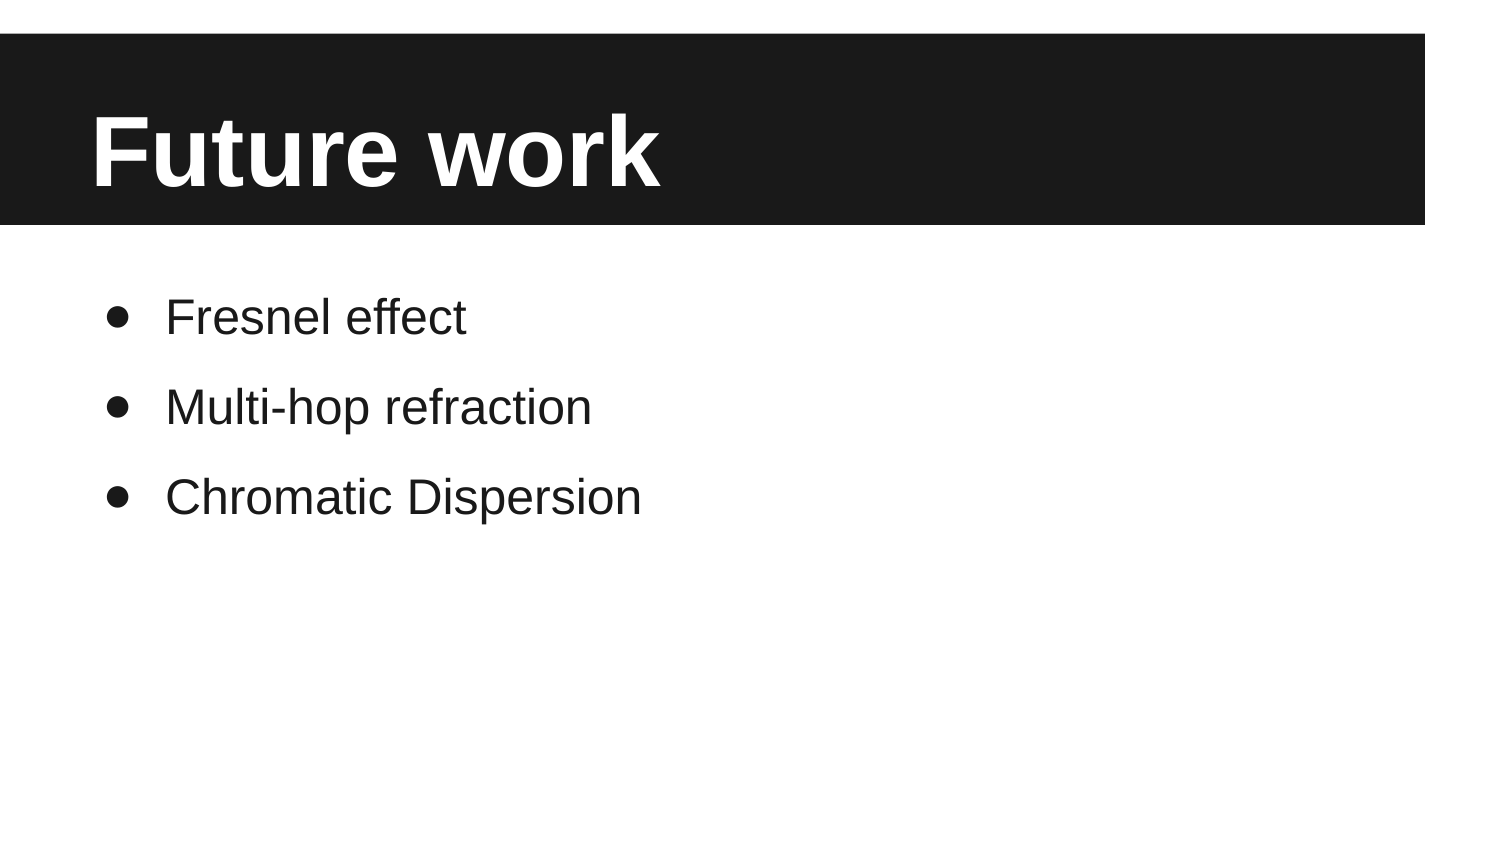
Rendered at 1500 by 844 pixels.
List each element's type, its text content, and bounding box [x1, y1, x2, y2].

title Future work [75, 33, 1425, 221]
list Fresnel effect Multi-hop refraction Chromatic Dispersion [75, 239, 1425, 808]
